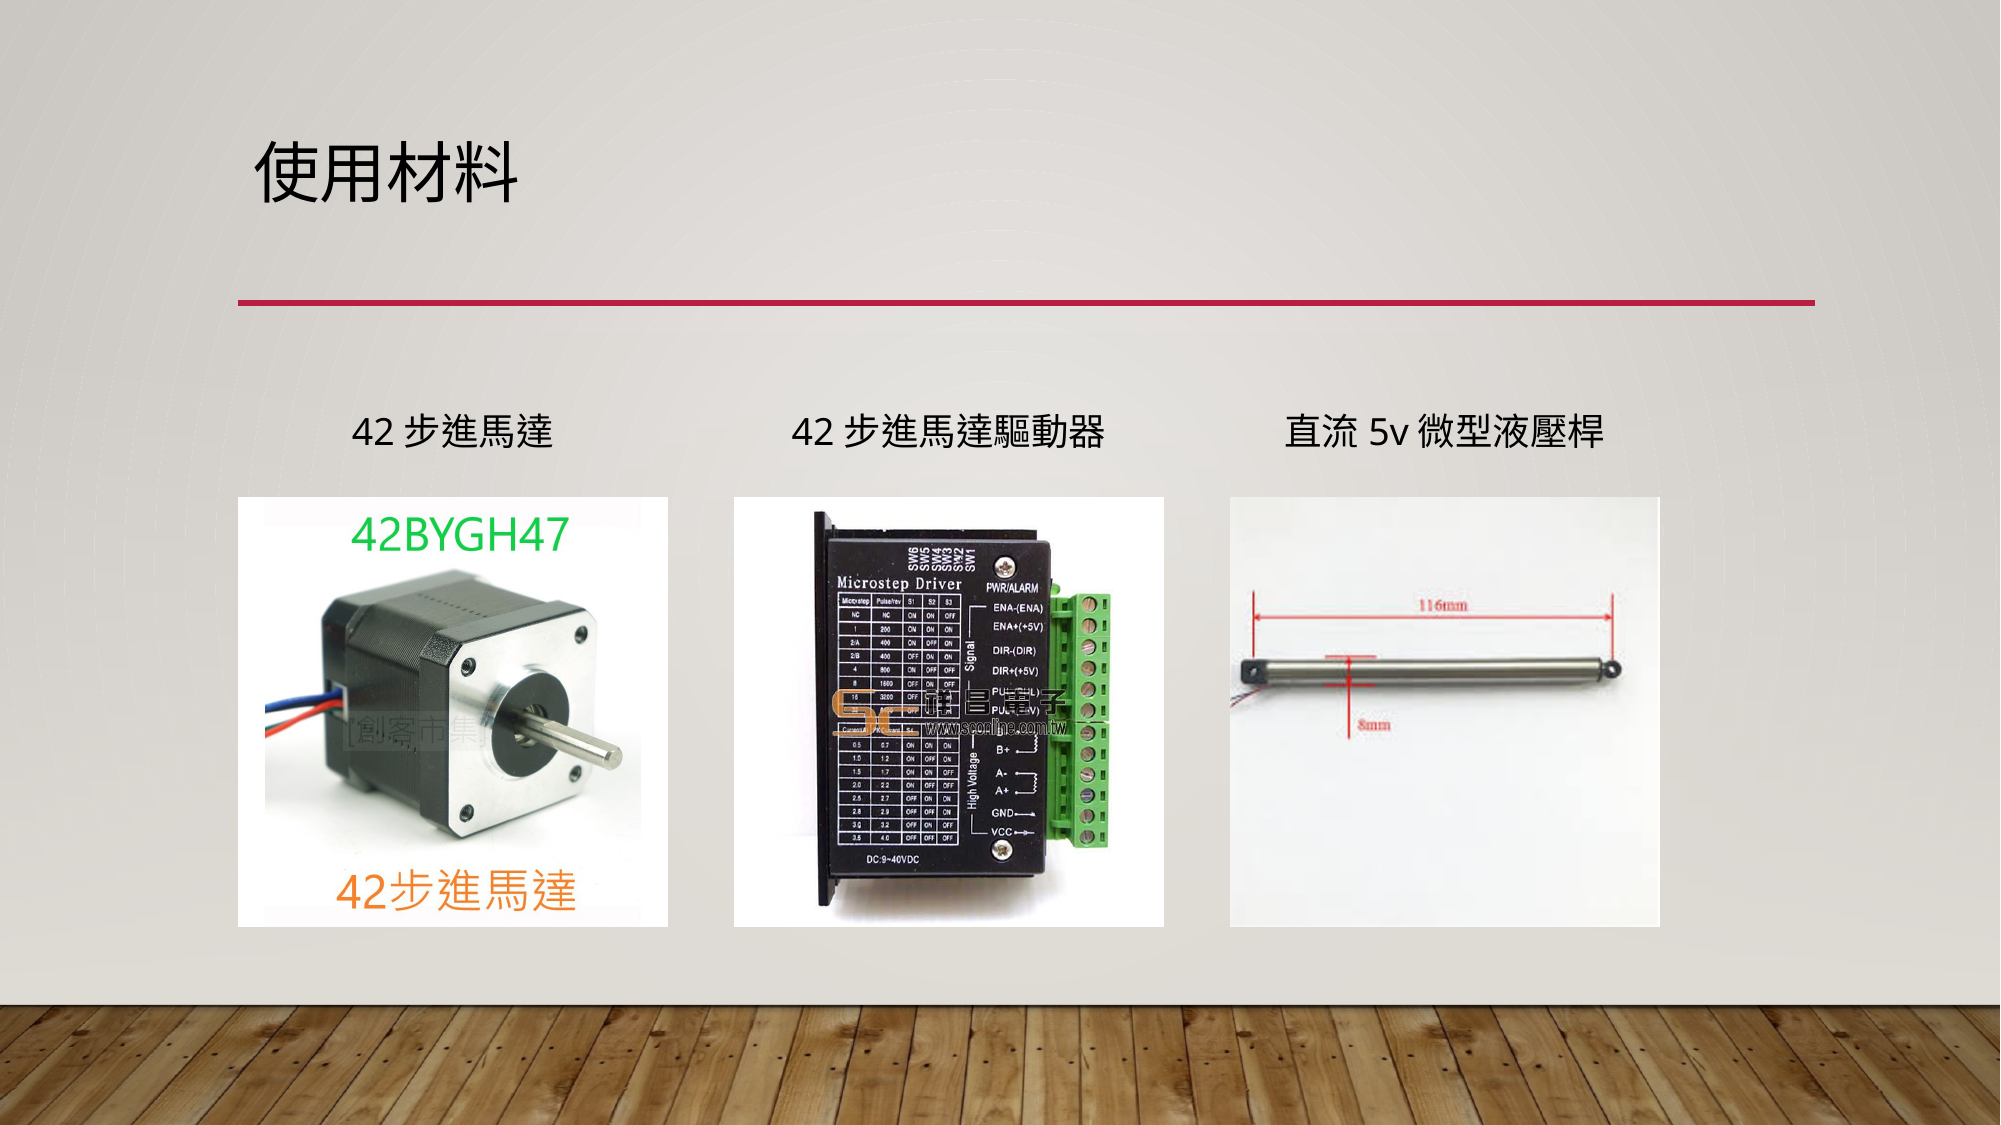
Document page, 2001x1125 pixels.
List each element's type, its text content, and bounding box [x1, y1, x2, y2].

text_box 42步進馬達 [337, 400, 569, 461]
title 使用材料 [238, 131, 1814, 305]
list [237, 497, 668, 928]
text_box 直流5v微型液壓桿 [1269, 400, 1621, 461]
picture [1229, 497, 1660, 928]
picture [733, 497, 1164, 928]
picture [0, 1005, 2000, 1125]
text_box 42步進馬達驅動器 [776, 400, 1121, 461]
